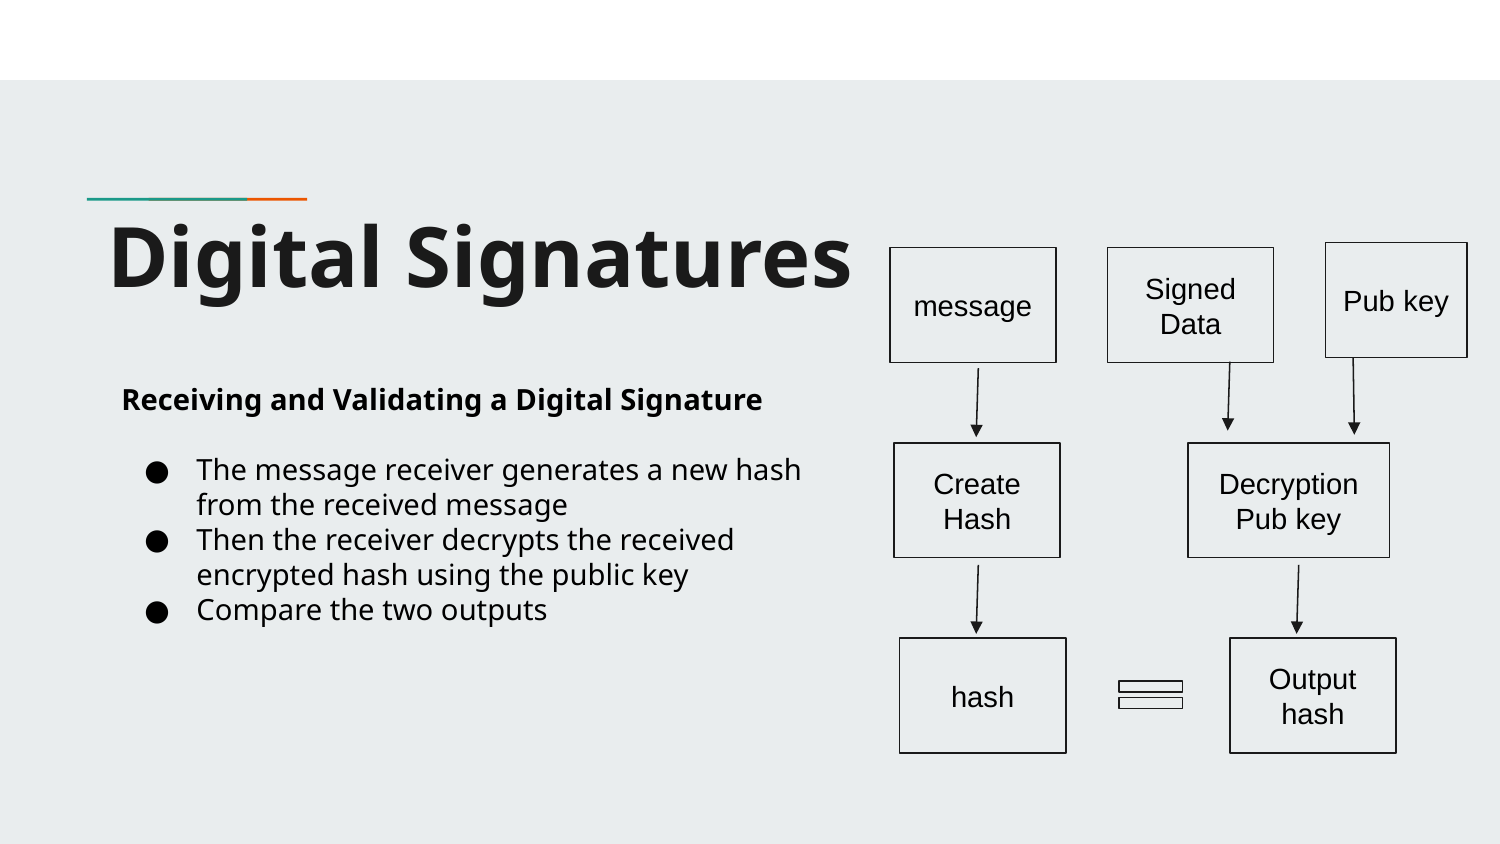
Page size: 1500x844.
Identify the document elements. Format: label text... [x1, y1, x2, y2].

text_box Pub key [1325, 242, 1467, 358]
text_box Output hash [1229, 637, 1396, 753]
text_box Signed Data [1107, 247, 1274, 363]
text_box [1227, 361, 1231, 431]
text_box hash [899, 637, 1066, 753]
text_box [975, 564, 979, 635]
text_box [975, 367, 979, 438]
text_box [1118, 681, 1183, 693]
title Digital Signatures [92, 189, 1500, 329]
text_box Receiving and Validating a Digital Signature The message receiver generates a new hash from the received message Then the receiver decrypts the received encrypted hash using the public key Compare the two outputs [106, 366, 827, 677]
text_box message [889, 247, 1056, 363]
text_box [1296, 564, 1300, 635]
text_box [1118, 697, 1183, 709]
text_box Create Hash [894, 442, 1061, 558]
text_box Decryption Pub key [1187, 442, 1390, 558]
